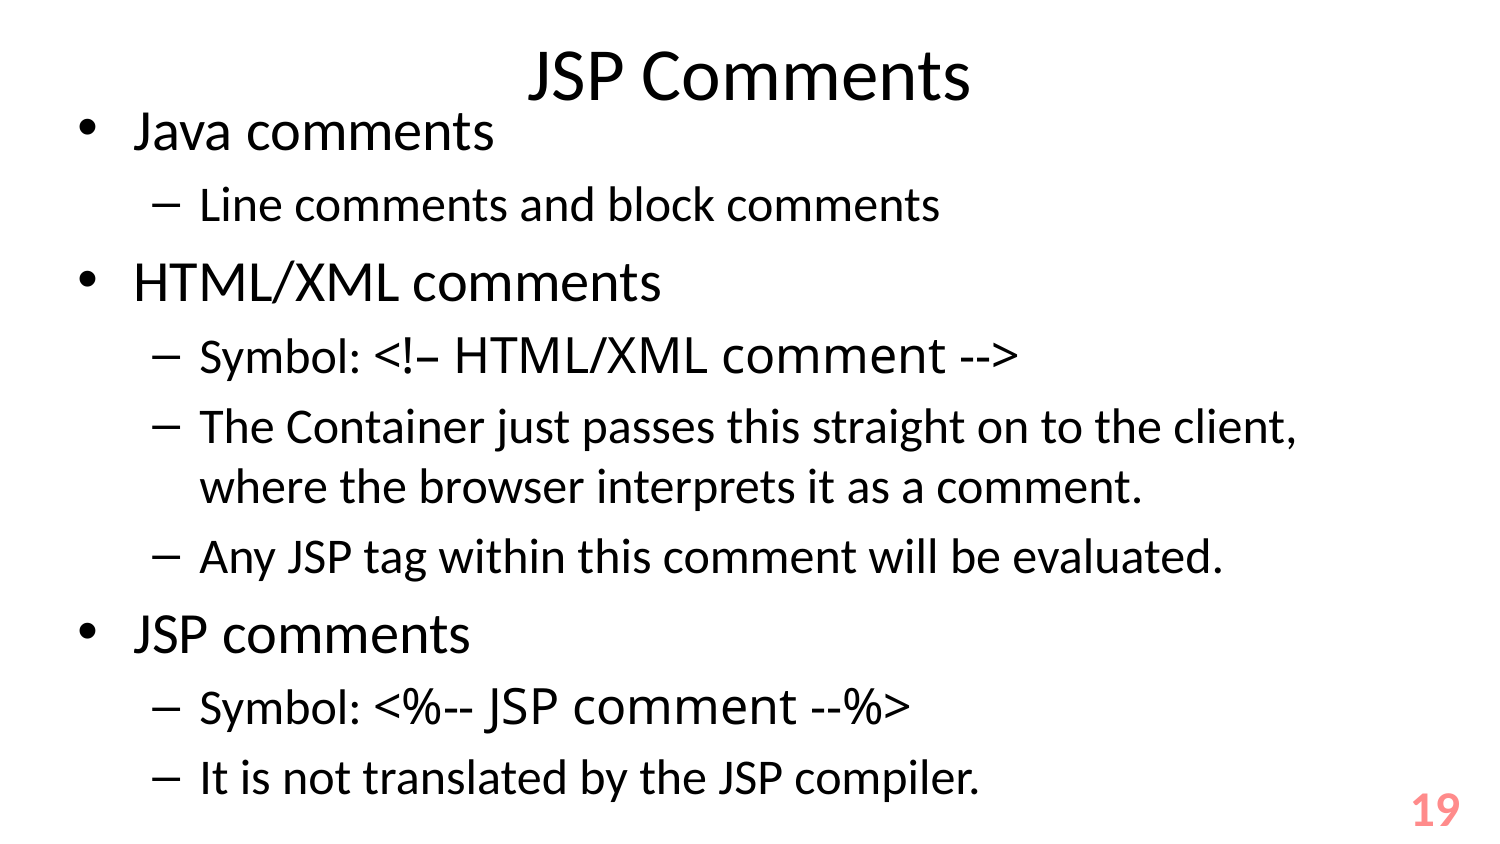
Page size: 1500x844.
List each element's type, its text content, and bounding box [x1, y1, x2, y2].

title JSP Comments [75, 0, 1425, 141]
list Java comments Line comments and block comments HTML/XML comments Symbol: <!– HTML/XML comment --> The Container just passes this straight on to the client, where the browser interprets it as a comment. Any JSP tag within this comment will be evaluated. JSP comments Symbol: <%-- JSP comment --%> It is not translated by the JSP compiler. [62, 84, 1413, 835]
slide_number 19 [1125, 784, 1475, 830]
